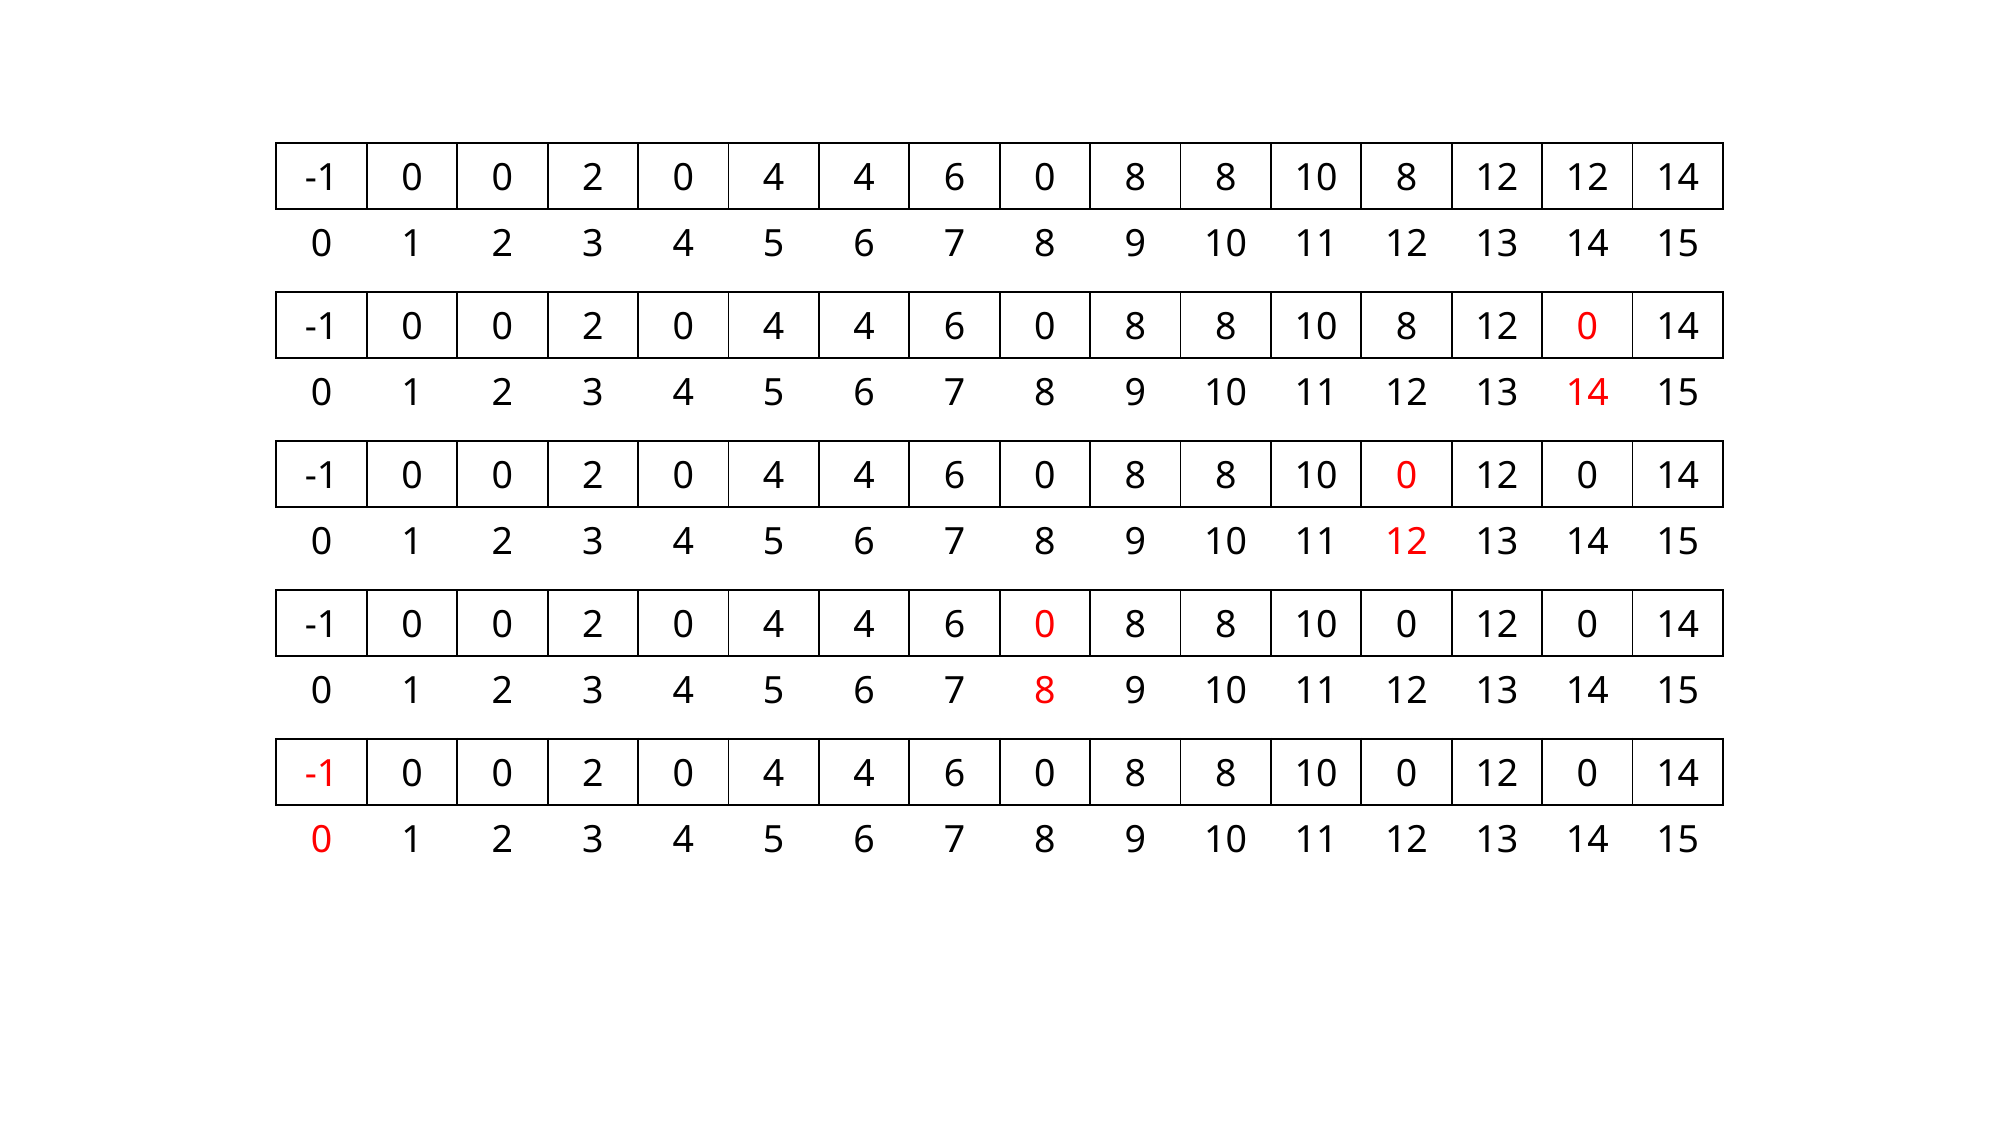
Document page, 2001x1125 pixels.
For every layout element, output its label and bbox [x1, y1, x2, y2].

table_header [458, 740, 547, 804]
table_header [1633, 293, 1722, 357]
table_header [1272, 144, 1360, 208]
table_header [820, 442, 908, 506]
table_header [458, 144, 547, 208]
table_header [368, 442, 456, 506]
table_header [1543, 591, 1632, 655]
table_header [1362, 144, 1451, 208]
table_header [910, 740, 999, 804]
table_header [729, 293, 818, 357]
table_header [910, 591, 999, 655]
table_header [1543, 293, 1632, 357]
table_header [1091, 591, 1180, 655]
table_header [910, 442, 999, 506]
table_header [1181, 442, 1270, 506]
table_header [1272, 442, 1360, 506]
table_cell [276, 359, 1723, 424]
table_header [1362, 740, 1451, 804]
table_header [277, 293, 366, 357]
table_header [1633, 740, 1722, 804]
table_header [1091, 740, 1180, 804]
table_header [820, 740, 908, 804]
table_header [1181, 293, 1270, 357]
table_header [1633, 442, 1722, 506]
table_header [729, 740, 818, 804]
table_header [1181, 591, 1270, 655]
table_header [458, 293, 547, 357]
table_header [1272, 740, 1360, 804]
table_cell [276, 657, 1723, 722]
table_header [368, 591, 456, 655]
table_header [368, 144, 456, 208]
table_header [1362, 293, 1451, 357]
table_header [1543, 442, 1632, 506]
table_header [1543, 144, 1632, 208]
table_header [639, 740, 728, 804]
table_header [729, 442, 818, 506]
table_header [277, 144, 366, 208]
table_header [1633, 144, 1722, 208]
table_header [820, 591, 908, 655]
table_header [1633, 591, 1722, 655]
table_header [277, 442, 366, 506]
table_header [549, 293, 637, 357]
table_header [1181, 144, 1270, 208]
table_header [1453, 144, 1541, 208]
table_header [458, 591, 547, 655]
table_header [639, 293, 728, 357]
table_header [639, 591, 728, 655]
table_header [729, 591, 818, 655]
table_header [639, 144, 728, 208]
table_header [549, 442, 637, 506]
table_header [1543, 740, 1632, 804]
table_header [1001, 442, 1089, 506]
table_header [368, 293, 456, 357]
table_header [277, 591, 366, 655]
table_header [458, 442, 547, 506]
table_header [549, 740, 637, 804]
table_header [729, 144, 818, 208]
table_header [820, 144, 908, 208]
table_cell [276, 508, 1723, 573]
table_header [1001, 144, 1089, 208]
table_header [1453, 740, 1541, 804]
table_header [1272, 293, 1360, 357]
table_header [1362, 442, 1451, 506]
table_header [549, 144, 637, 208]
table_header [368, 740, 456, 804]
table_cell [276, 806, 1723, 871]
table_header [1091, 442, 1180, 506]
table_header [277, 740, 366, 804]
table_header [1001, 293, 1089, 357]
table_header [910, 293, 999, 357]
table_header [549, 591, 637, 655]
table_header [639, 442, 728, 506]
table_header [1001, 740, 1089, 804]
table_header [1001, 591, 1089, 655]
table_header [910, 144, 999, 208]
table_header [820, 293, 908, 357]
table_header [1453, 591, 1541, 655]
table_header [1181, 740, 1270, 804]
table_header [1272, 591, 1360, 655]
table_header [1091, 144, 1180, 208]
table_header [1453, 442, 1541, 506]
table_header [1362, 591, 1451, 655]
table_cell [276, 210, 1723, 275]
table_header [1453, 293, 1541, 357]
table_header [1091, 293, 1180, 357]
